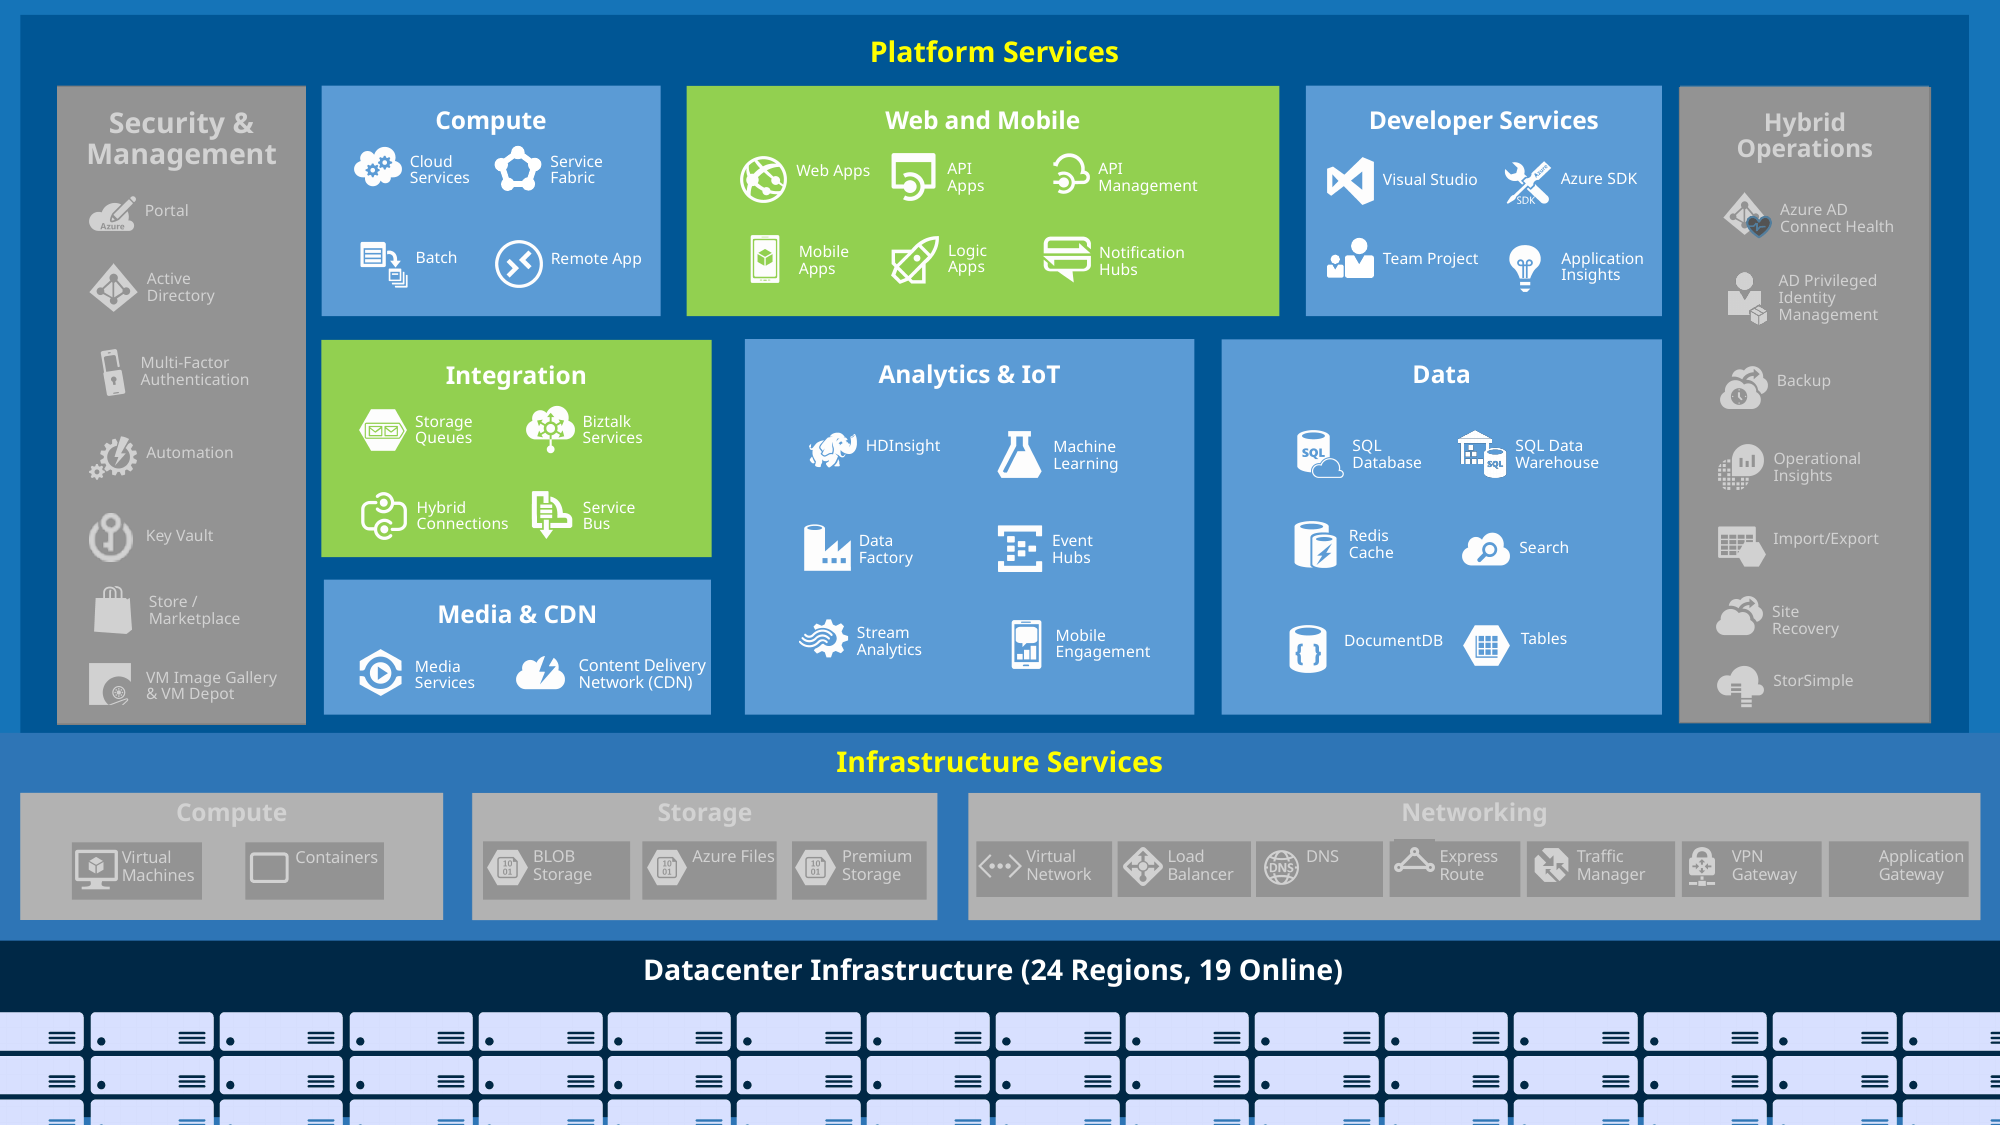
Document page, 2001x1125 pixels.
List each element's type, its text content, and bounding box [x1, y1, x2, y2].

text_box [89, 434, 253, 490]
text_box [1728, 268, 1885, 325]
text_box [89, 513, 253, 573]
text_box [791, 841, 927, 900]
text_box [320, 339, 712, 558]
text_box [1718, 444, 1880, 496]
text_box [245, 842, 385, 900]
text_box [744, 338, 1195, 715]
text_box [976, 841, 1113, 898]
text_box [1679, 85, 1930, 723]
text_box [686, 85, 1280, 317]
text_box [89, 349, 247, 400]
text_box [471, 792, 938, 921]
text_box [89, 263, 253, 316]
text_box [1718, 523, 1880, 576]
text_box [89, 586, 255, 639]
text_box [321, 85, 661, 317]
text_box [89, 190, 251, 247]
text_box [89, 663, 253, 714]
text_box [56, 86, 307, 724]
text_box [1305, 85, 1668, 317]
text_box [1723, 192, 1887, 247]
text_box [1255, 841, 1384, 898]
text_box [1720, 363, 1884, 418]
text_box Datacenter Infrastructure (24 Regions, 19 Online) [0, 940, 2000, 1011]
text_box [1716, 592, 1879, 649]
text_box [323, 579, 712, 716]
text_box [0, 1011, 2000, 1125]
text_box Platform Services [20, 14, 1969, 732]
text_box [1681, 841, 1822, 898]
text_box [1717, 663, 1880, 717]
text_box Infrastructure Services [0, 732, 2000, 940]
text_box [1828, 841, 1969, 898]
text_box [642, 841, 777, 900]
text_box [1526, 841, 1676, 898]
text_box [1389, 838, 1521, 898]
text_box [482, 841, 631, 900]
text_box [71, 842, 203, 900]
text_box [20, 792, 444, 921]
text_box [1221, 339, 1663, 715]
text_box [1117, 841, 1252, 898]
text_box [967, 792, 1981, 921]
